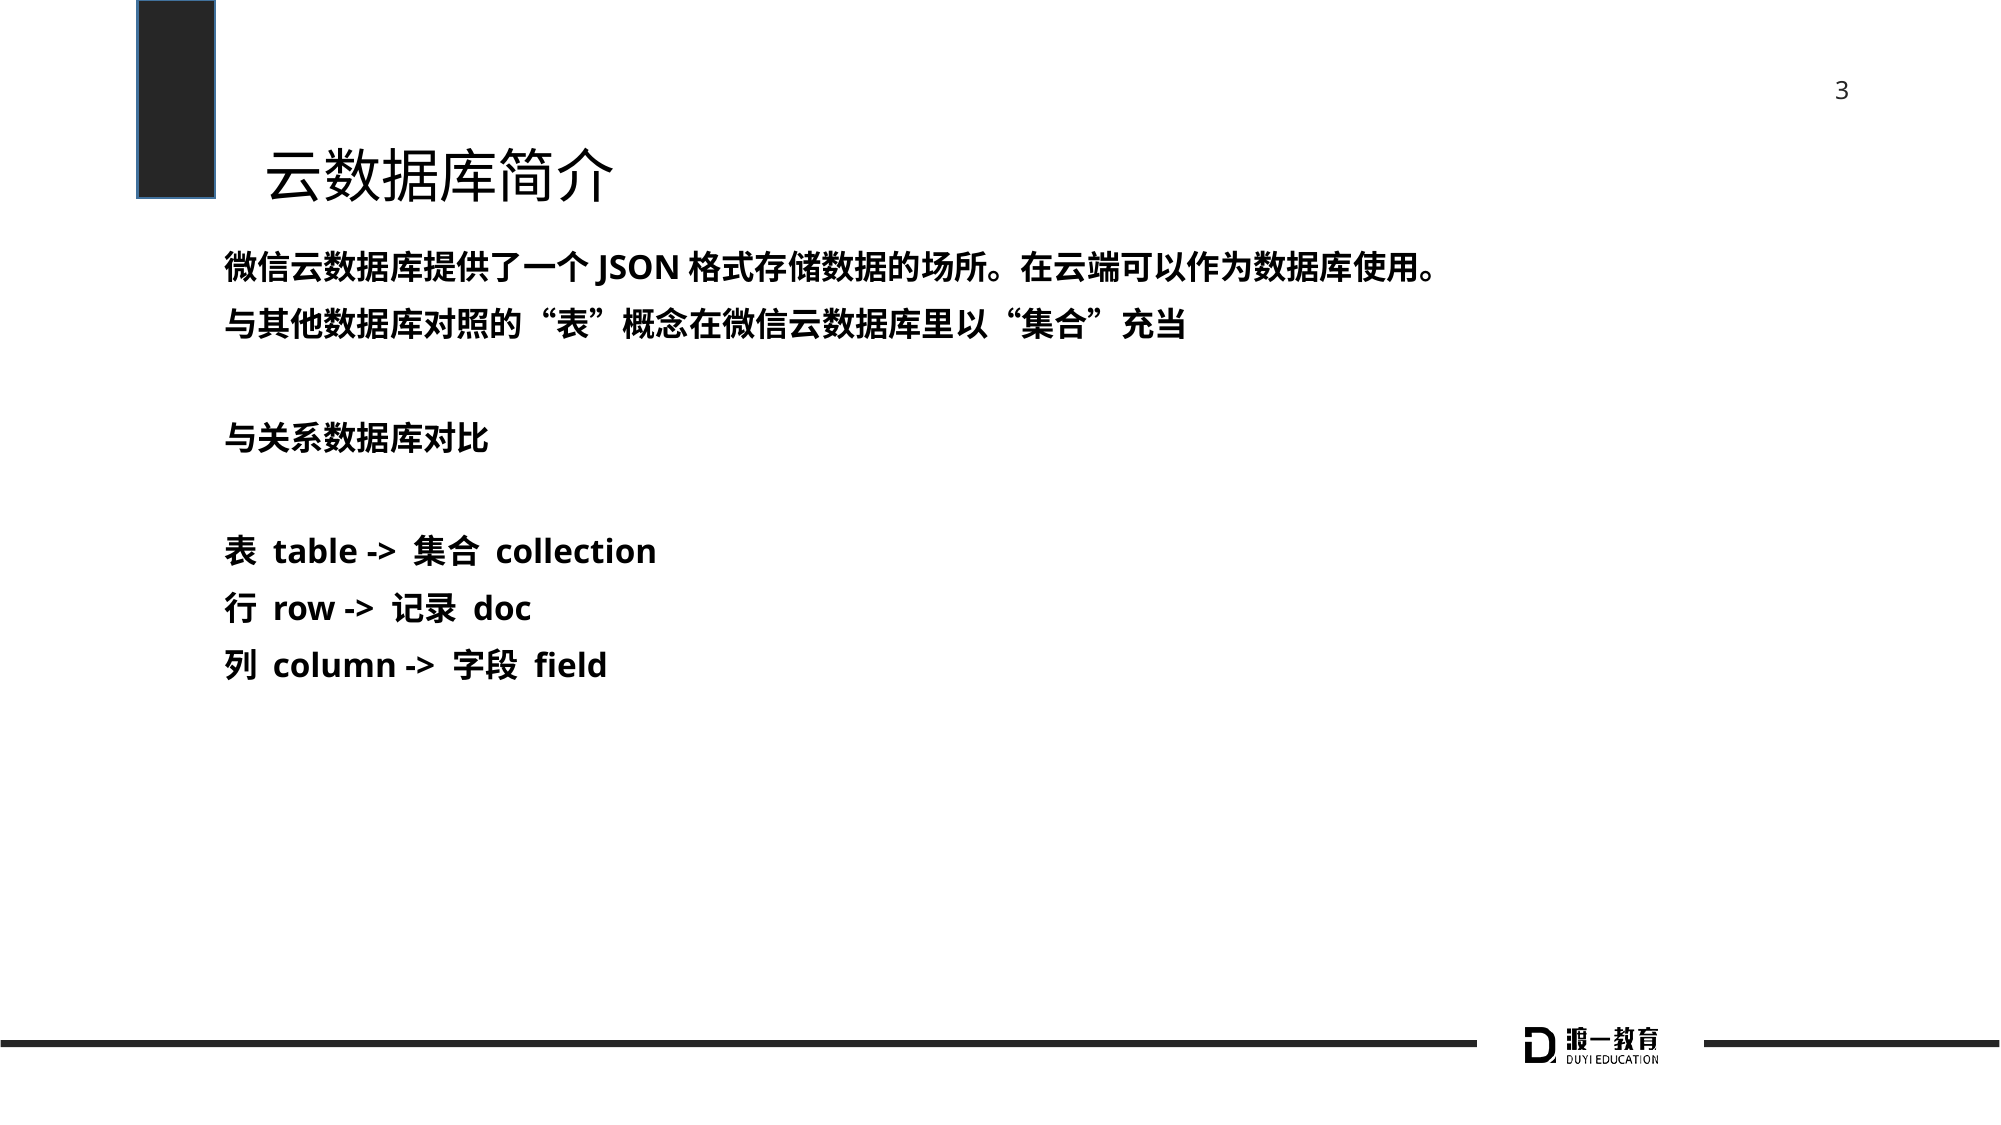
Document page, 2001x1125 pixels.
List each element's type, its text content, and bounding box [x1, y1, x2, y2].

subtitle 微信云数据库提供了一个JSON格式存储数据的场所。在云端可以作为数据库使用。 与其他数据库对照的“表”概念在微信云数据库里以“集合”充当 与关系数据库对比 表 table -> 集合 collection 行 row -> 记录 doc 列 column -> 字段 field [208, 243, 1710, 912]
picture [1502, 1008, 1679, 1081]
title 云数据库简介 [249, 93, 1751, 219]
